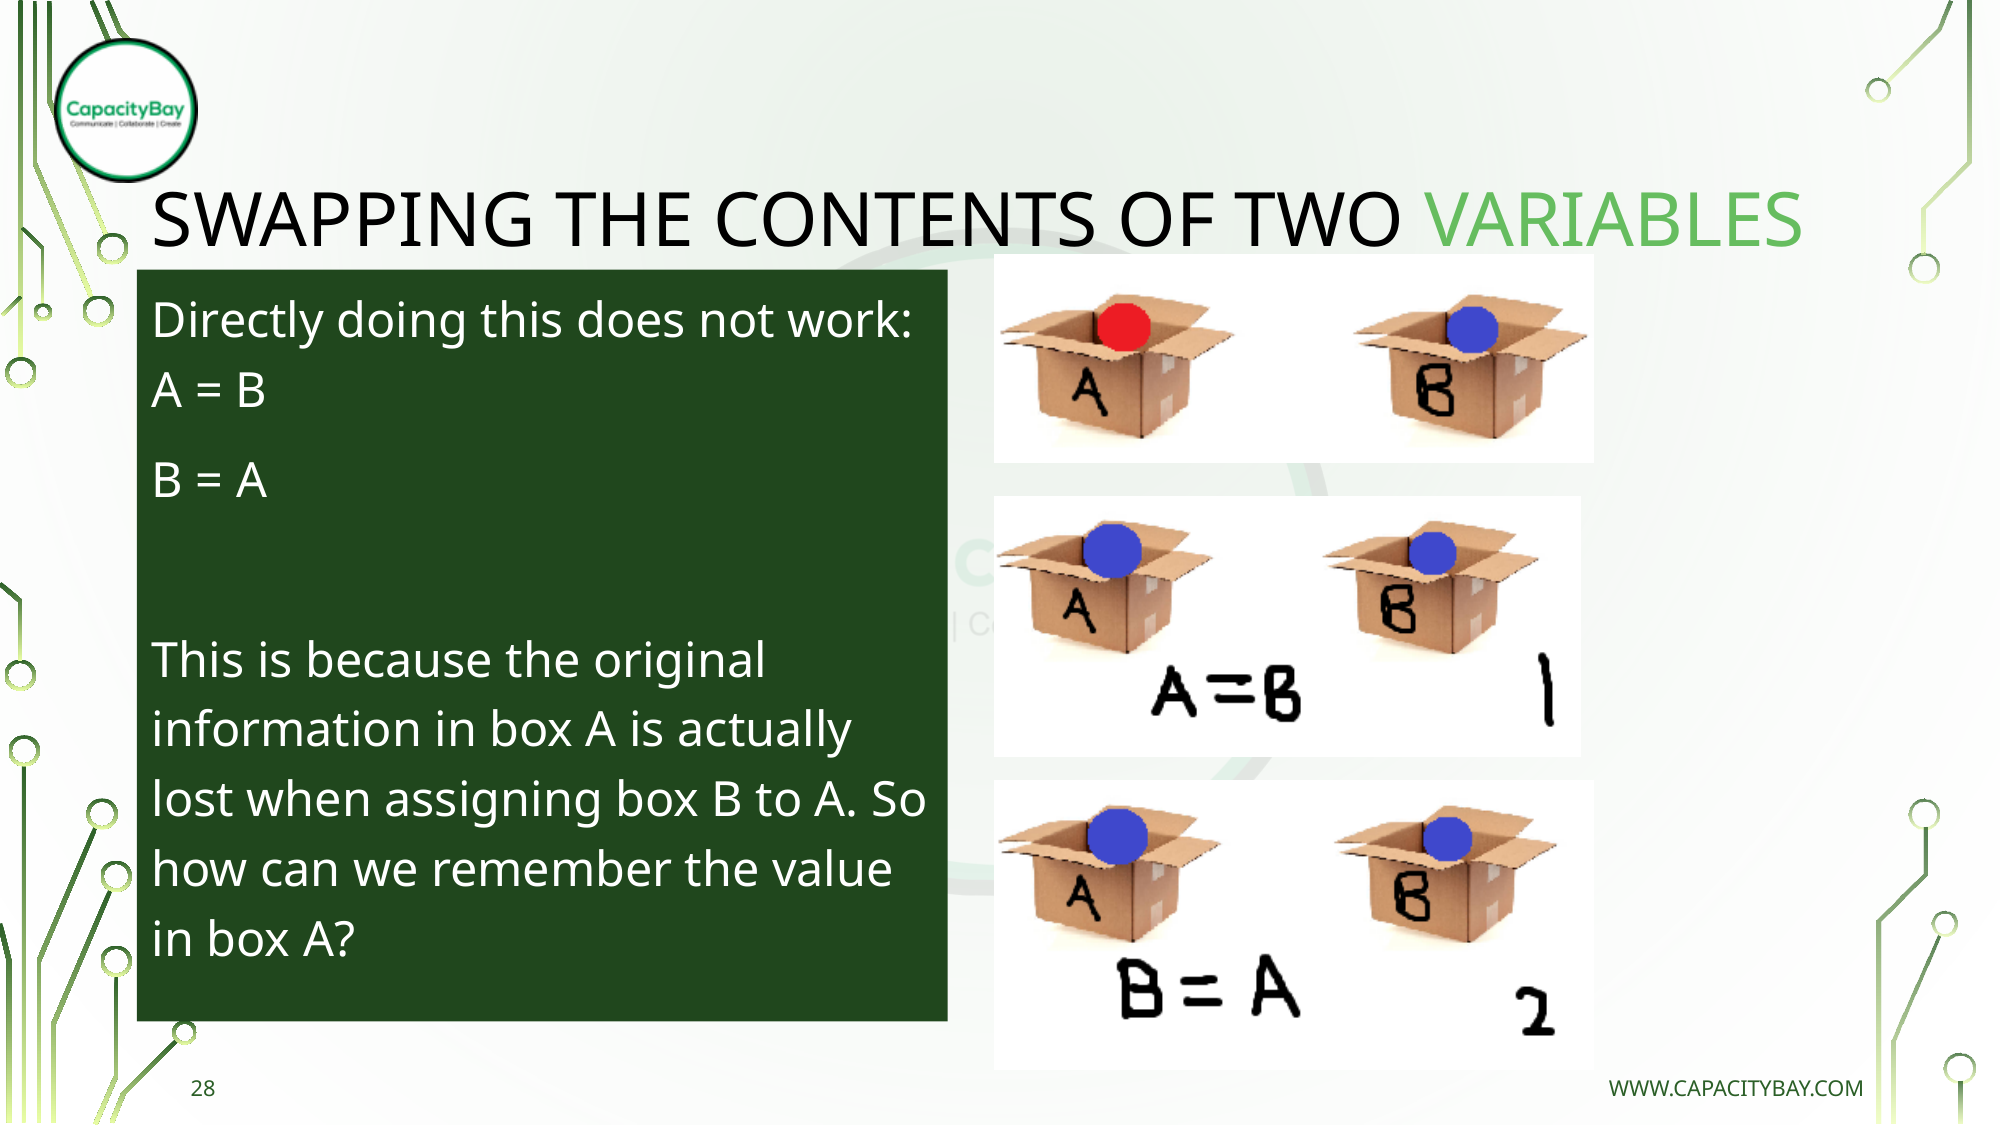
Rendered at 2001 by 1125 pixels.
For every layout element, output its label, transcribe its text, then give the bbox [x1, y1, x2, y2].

list Directly doing this does not work: A = B B = A This is because the original information in box A is actually lost when assigning box B to A. So how can we remember the value in box A? [136, 269, 948, 1022]
title Swapping the contents of two variables [136, 101, 1898, 344]
picture [948, 254, 1595, 1070]
footer www.capacitybay.com [1593, 1058, 2000, 1119]
picture [54, 38, 198, 183]
slide_number 28 [104, 1058, 231, 1119]
